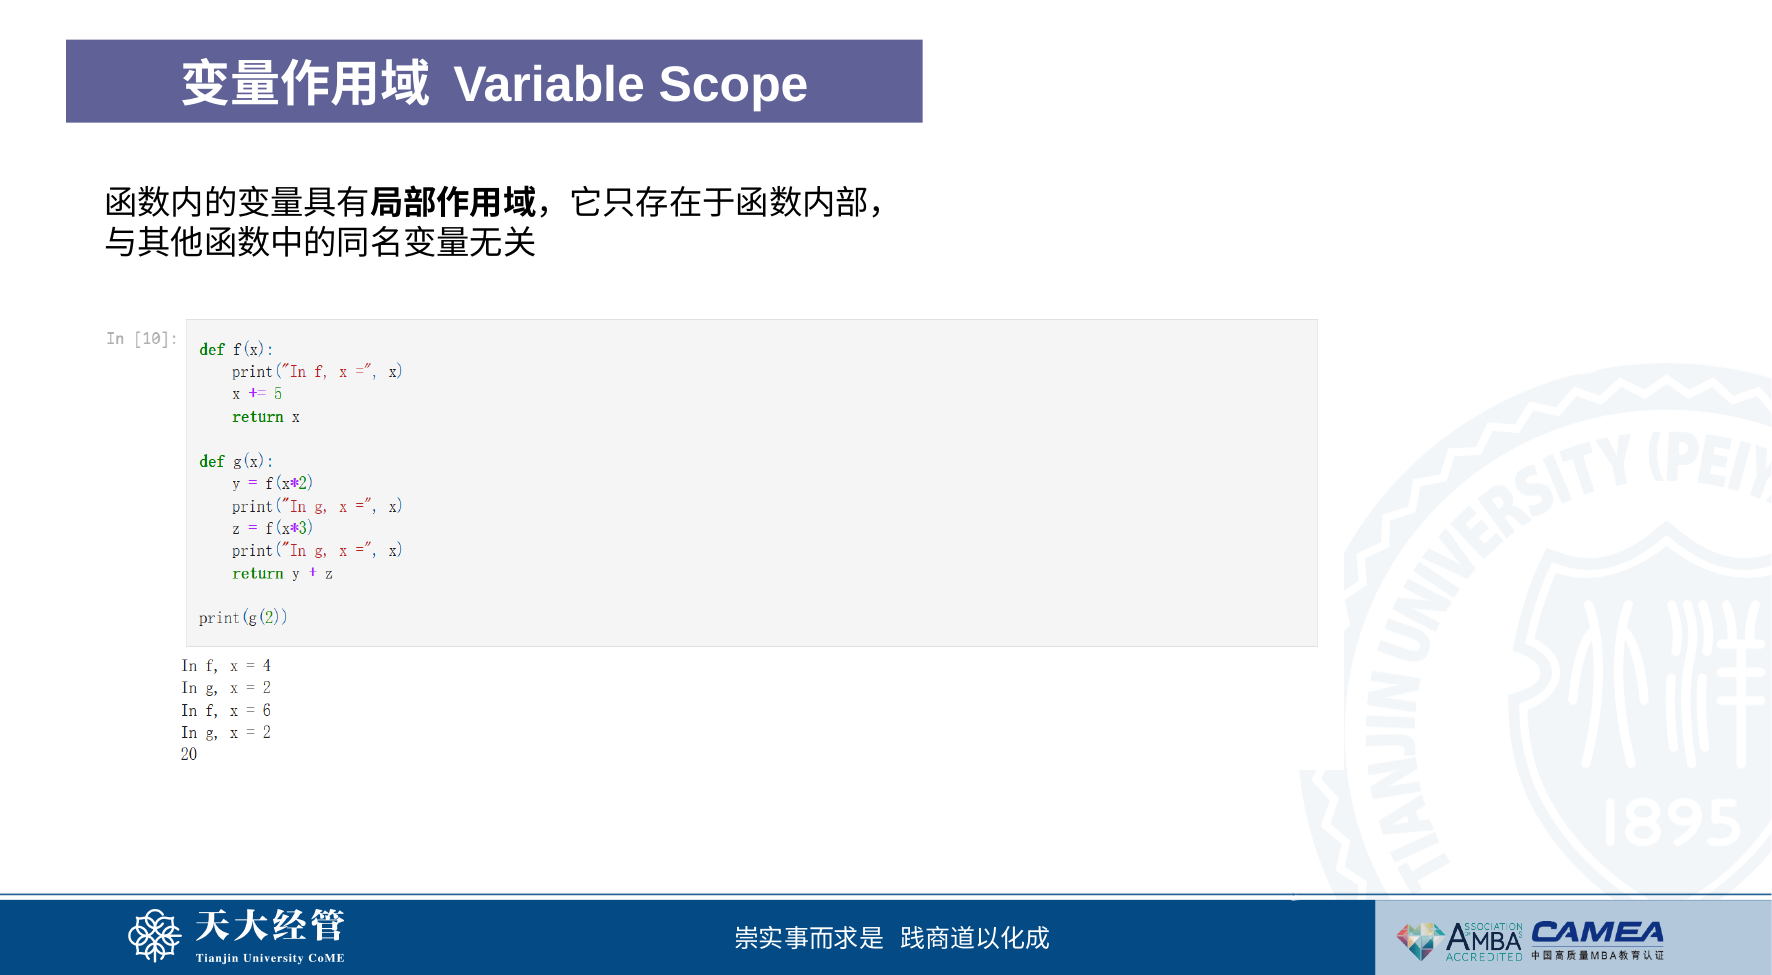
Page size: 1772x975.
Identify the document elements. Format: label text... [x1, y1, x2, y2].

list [100, 306, 1344, 770]
picture [0, 0, 1772, 975]
text_box 函数内的变量具有局部作用域，它只存在于函数内部，与其他函数中的同名变量无关 [89, 173, 923, 269]
text_box 变量作用域 Variable Scope [66, 39, 923, 123]
